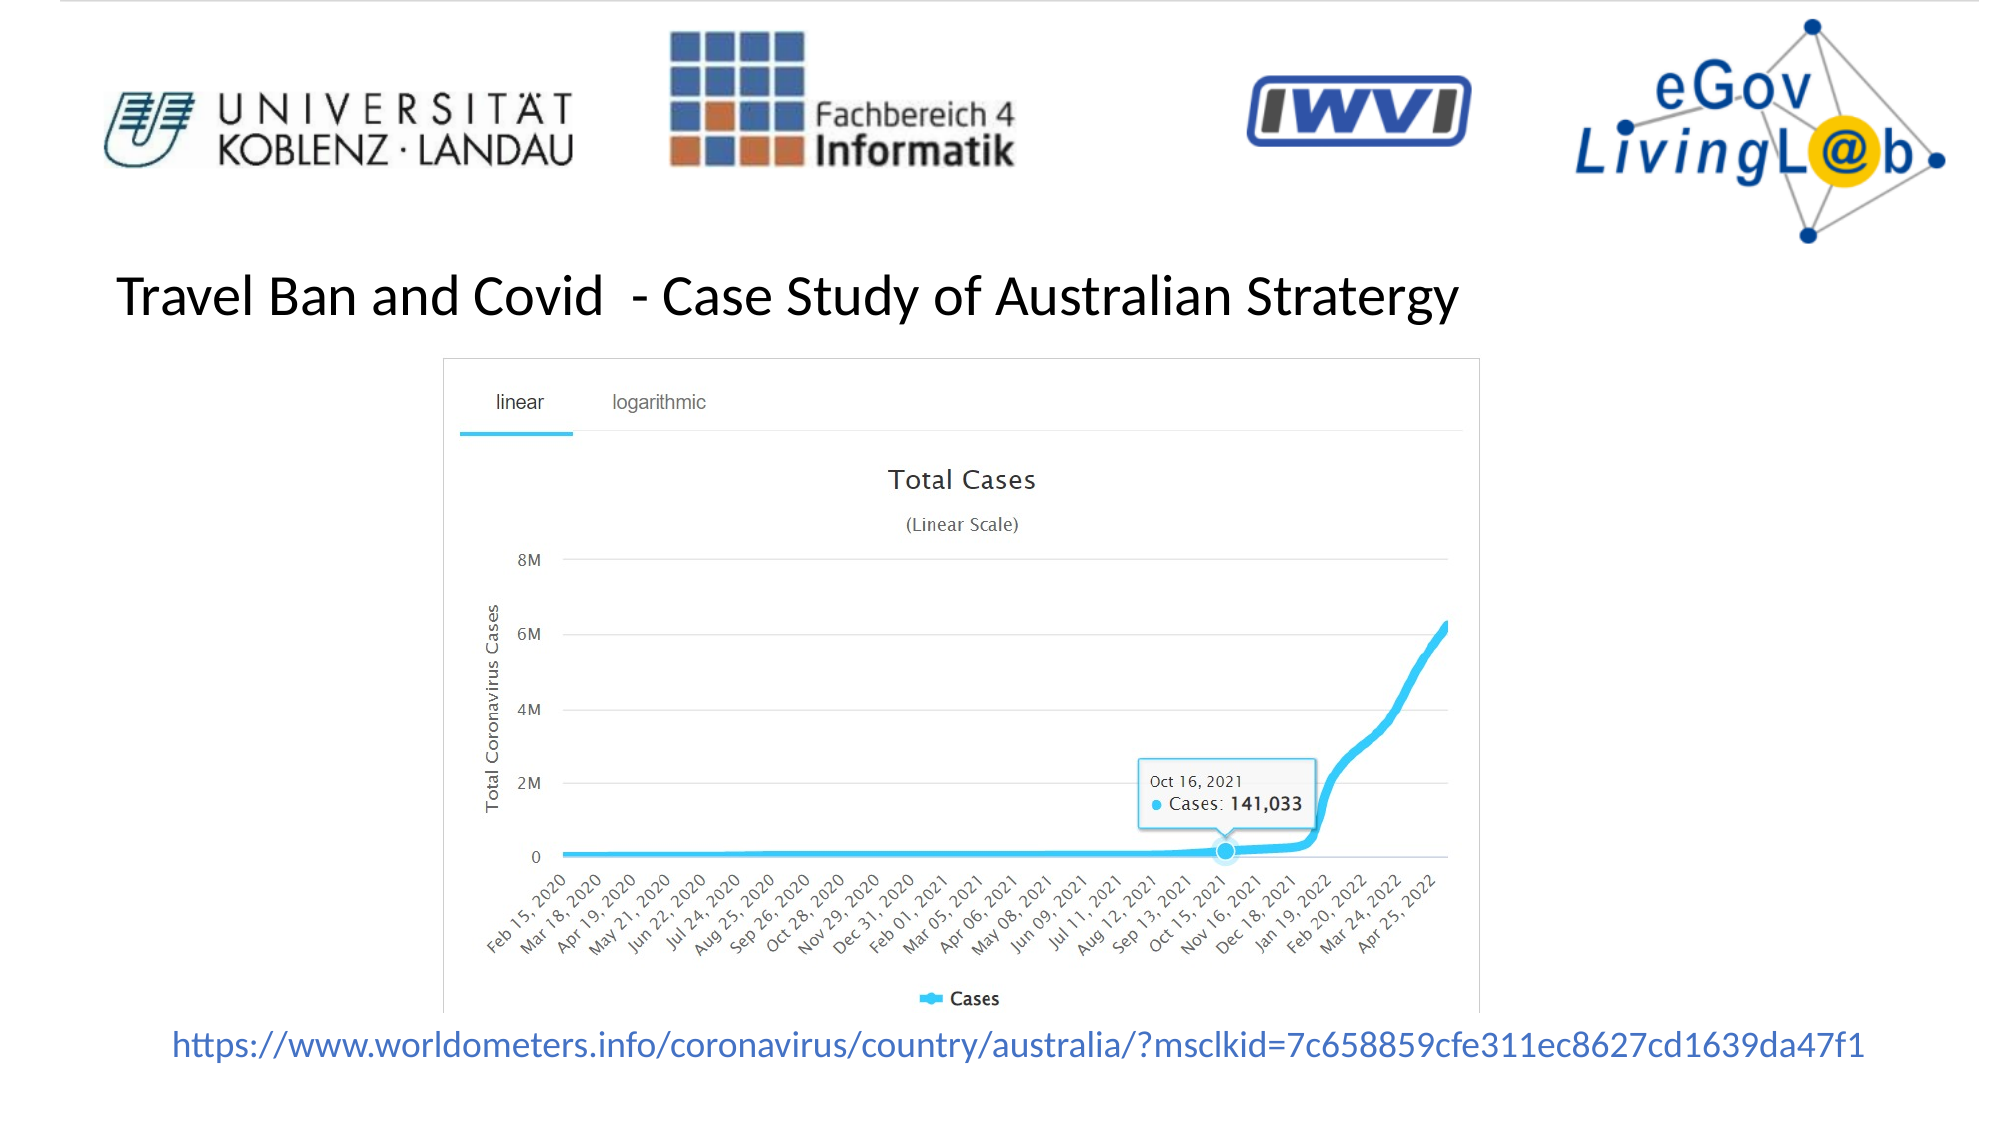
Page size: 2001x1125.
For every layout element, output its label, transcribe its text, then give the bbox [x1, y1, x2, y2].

text_box Travel Ban and Covid - Case Study of Australian Stratergy [101, 311, 1771, 335]
picture [440, 354, 1482, 1013]
text_box https://www.worldometers.info/coronavirus/country/australia/?msclkid=7c658859cfe311ec8627cd1639da47f1 [157, 1012, 1882, 1118]
picture [59, 0, 1979, 311]
